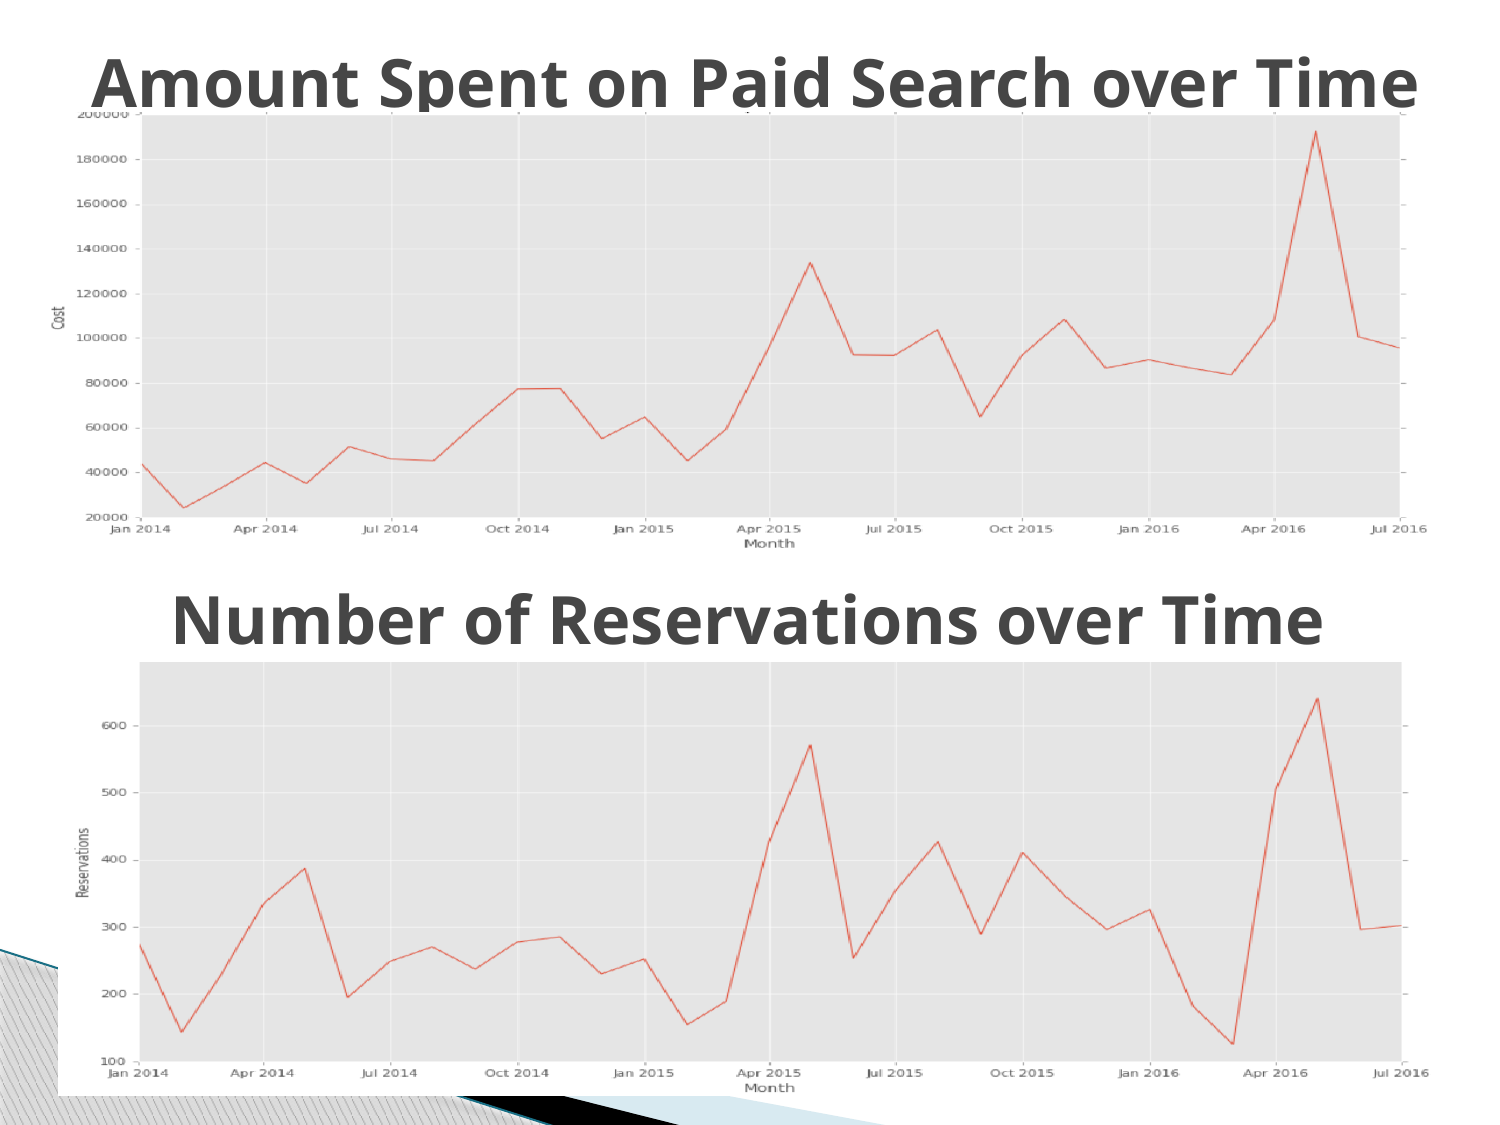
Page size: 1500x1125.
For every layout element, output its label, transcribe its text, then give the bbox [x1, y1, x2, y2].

title Amount Spent on Paid Search over Time [24, 37, 1488, 125]
picture [37, 112, 1470, 548]
text_box Number of Reservations over Time [17, 574, 1480, 662]
picture [57, 662, 1470, 1096]
